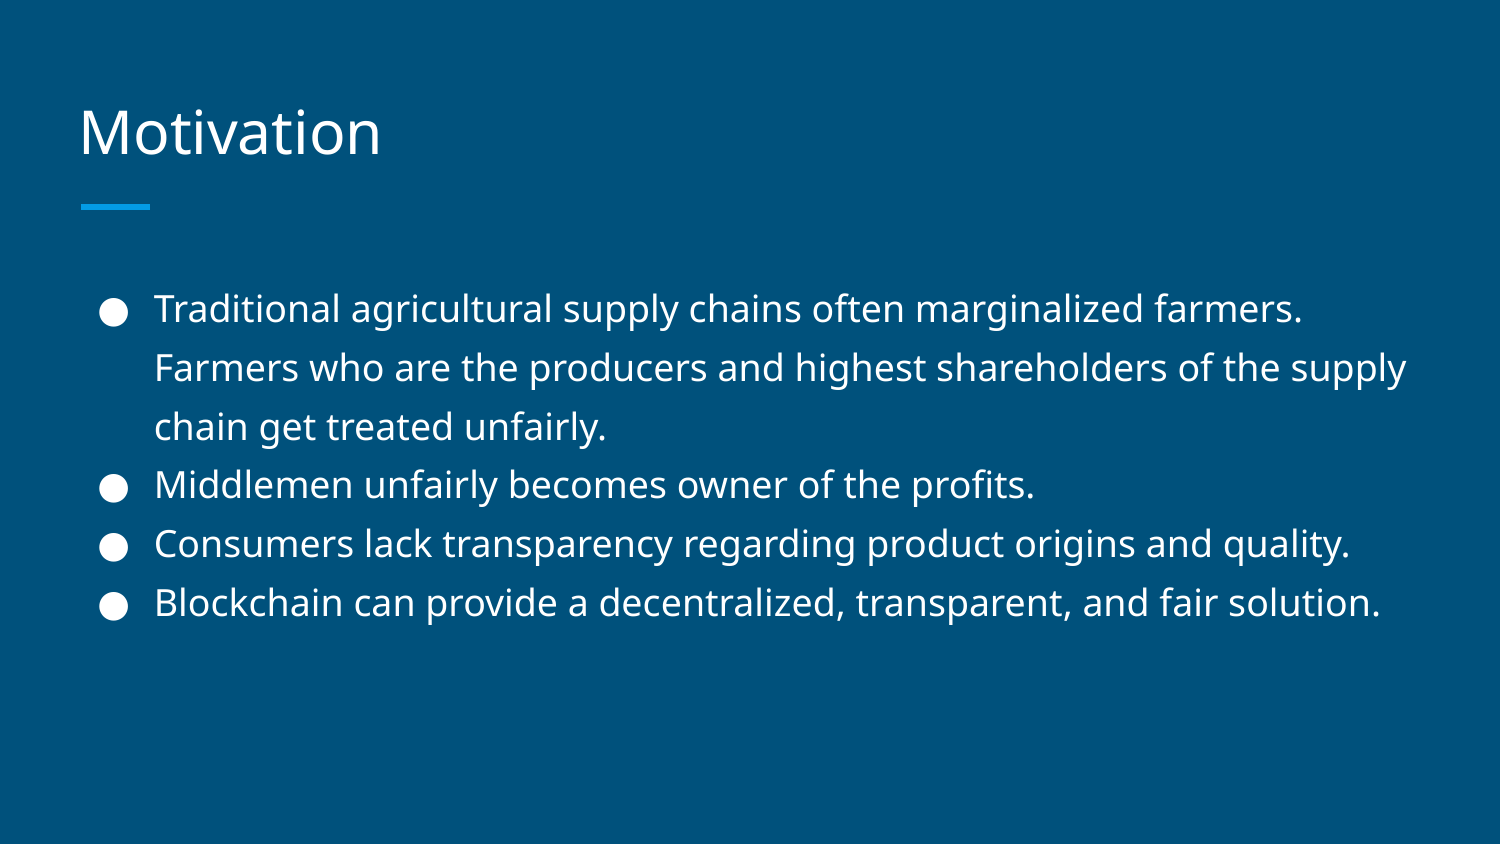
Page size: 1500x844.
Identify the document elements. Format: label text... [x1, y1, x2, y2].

list Traditional agricultural supply chains often marginalized farmers. Farmers who are the producers and highest shareholders of the supply chain get treated unfairly. Middlemen unfairly becomes owner of the profits. Consumers lack transparency regarding product origins and quality. Blockchain can provide a decentralized, transparent, and fair solution. [63, 260, 1437, 766]
title Motivation [63, 75, 1437, 188]
